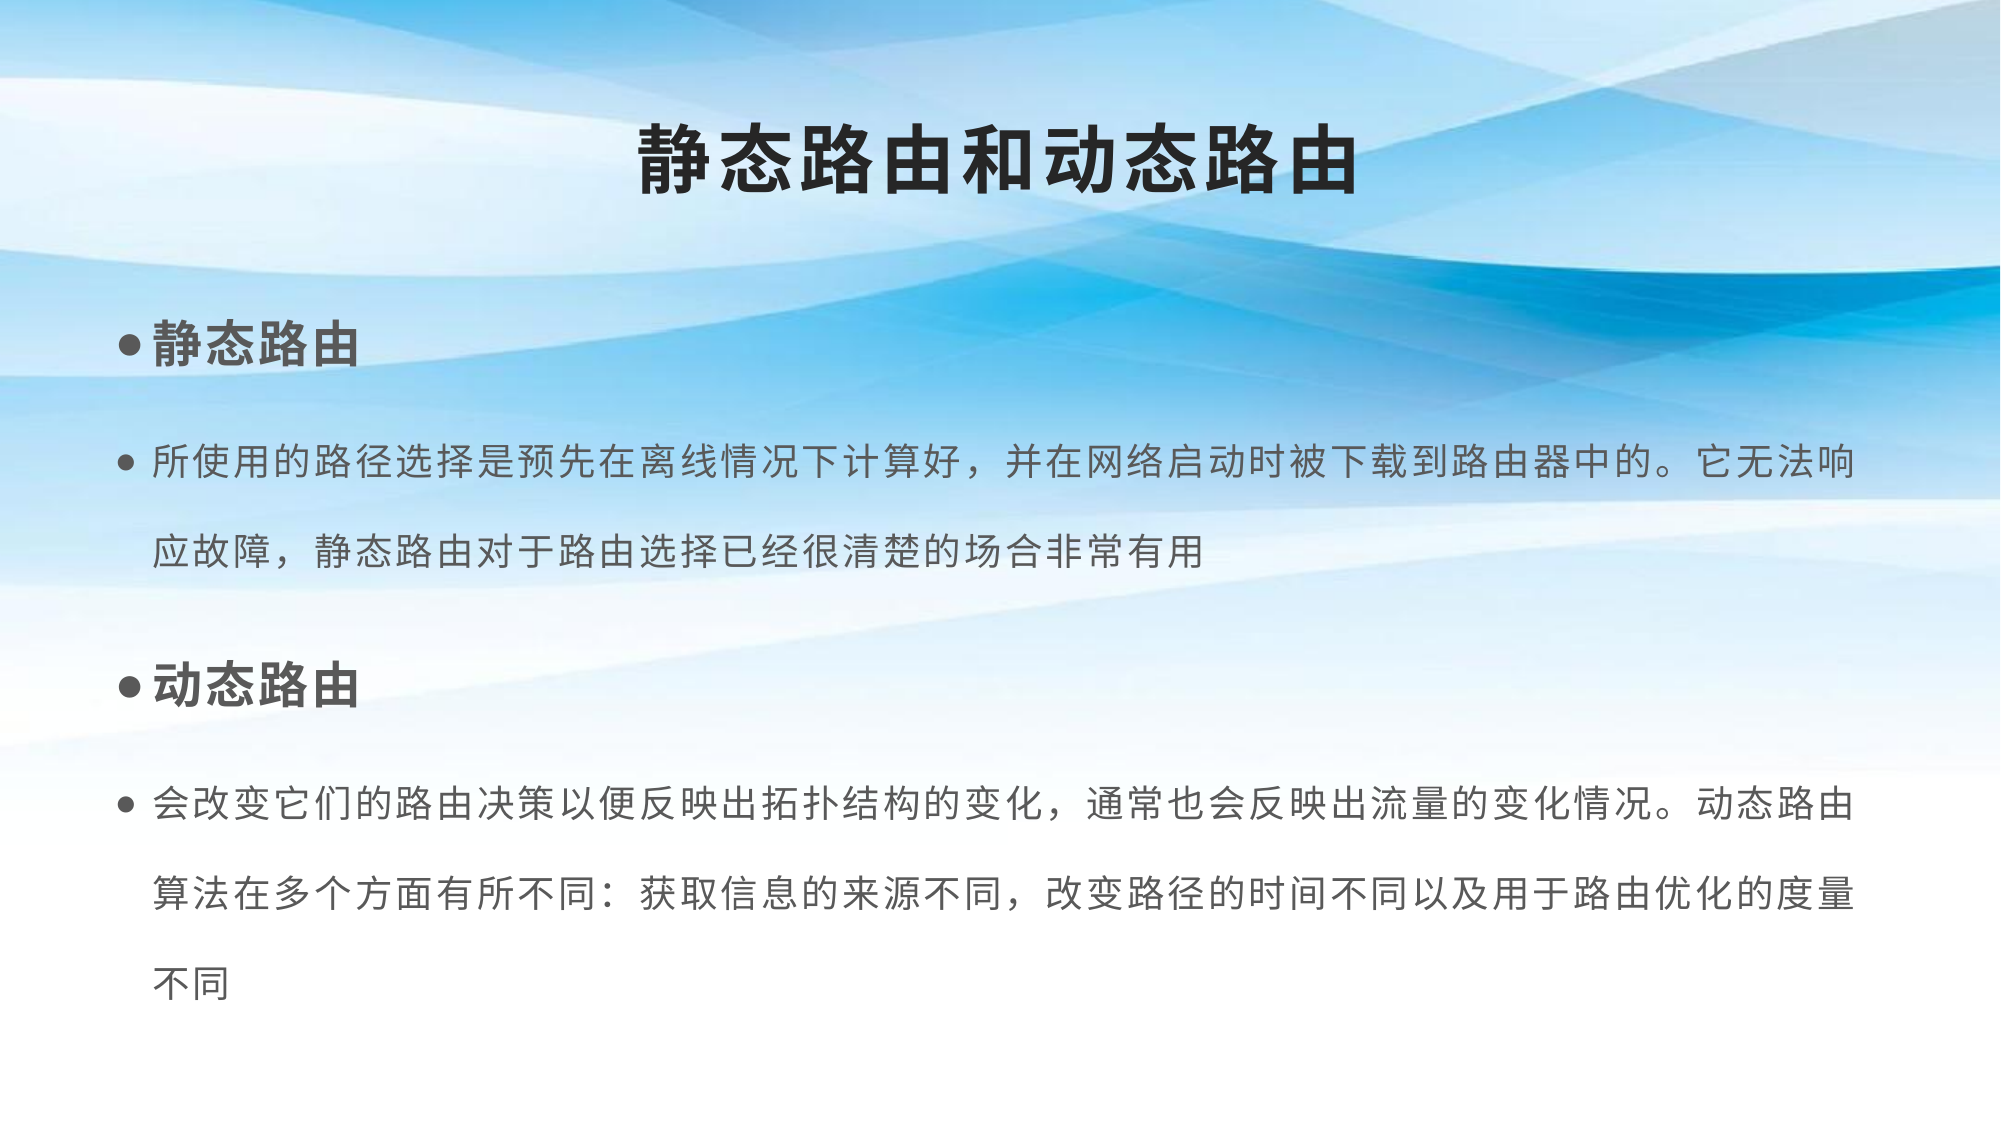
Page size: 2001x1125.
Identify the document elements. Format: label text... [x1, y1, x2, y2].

picture [0, 0, 2001, 1125]
list 静态路由 所使用的路径选择是预先在离线情况下计算好，并在网络启动时被下载到路由器中的。它无法响应故障，静态路由对于路由选择已经很清楚的场合非常有用 动态路由 会改变它们的路由决策以便反映出拓扑结构的变化，通常也会反映出流量的变化情况。动态路由算法在多个方面有所不同：获取信息的来源不同，改变路径的时间不同以及用于路由优化的度量不同 [99, 244, 1900, 1026]
title 静态路由和动态路由 [99, 99, 1900, 216]
